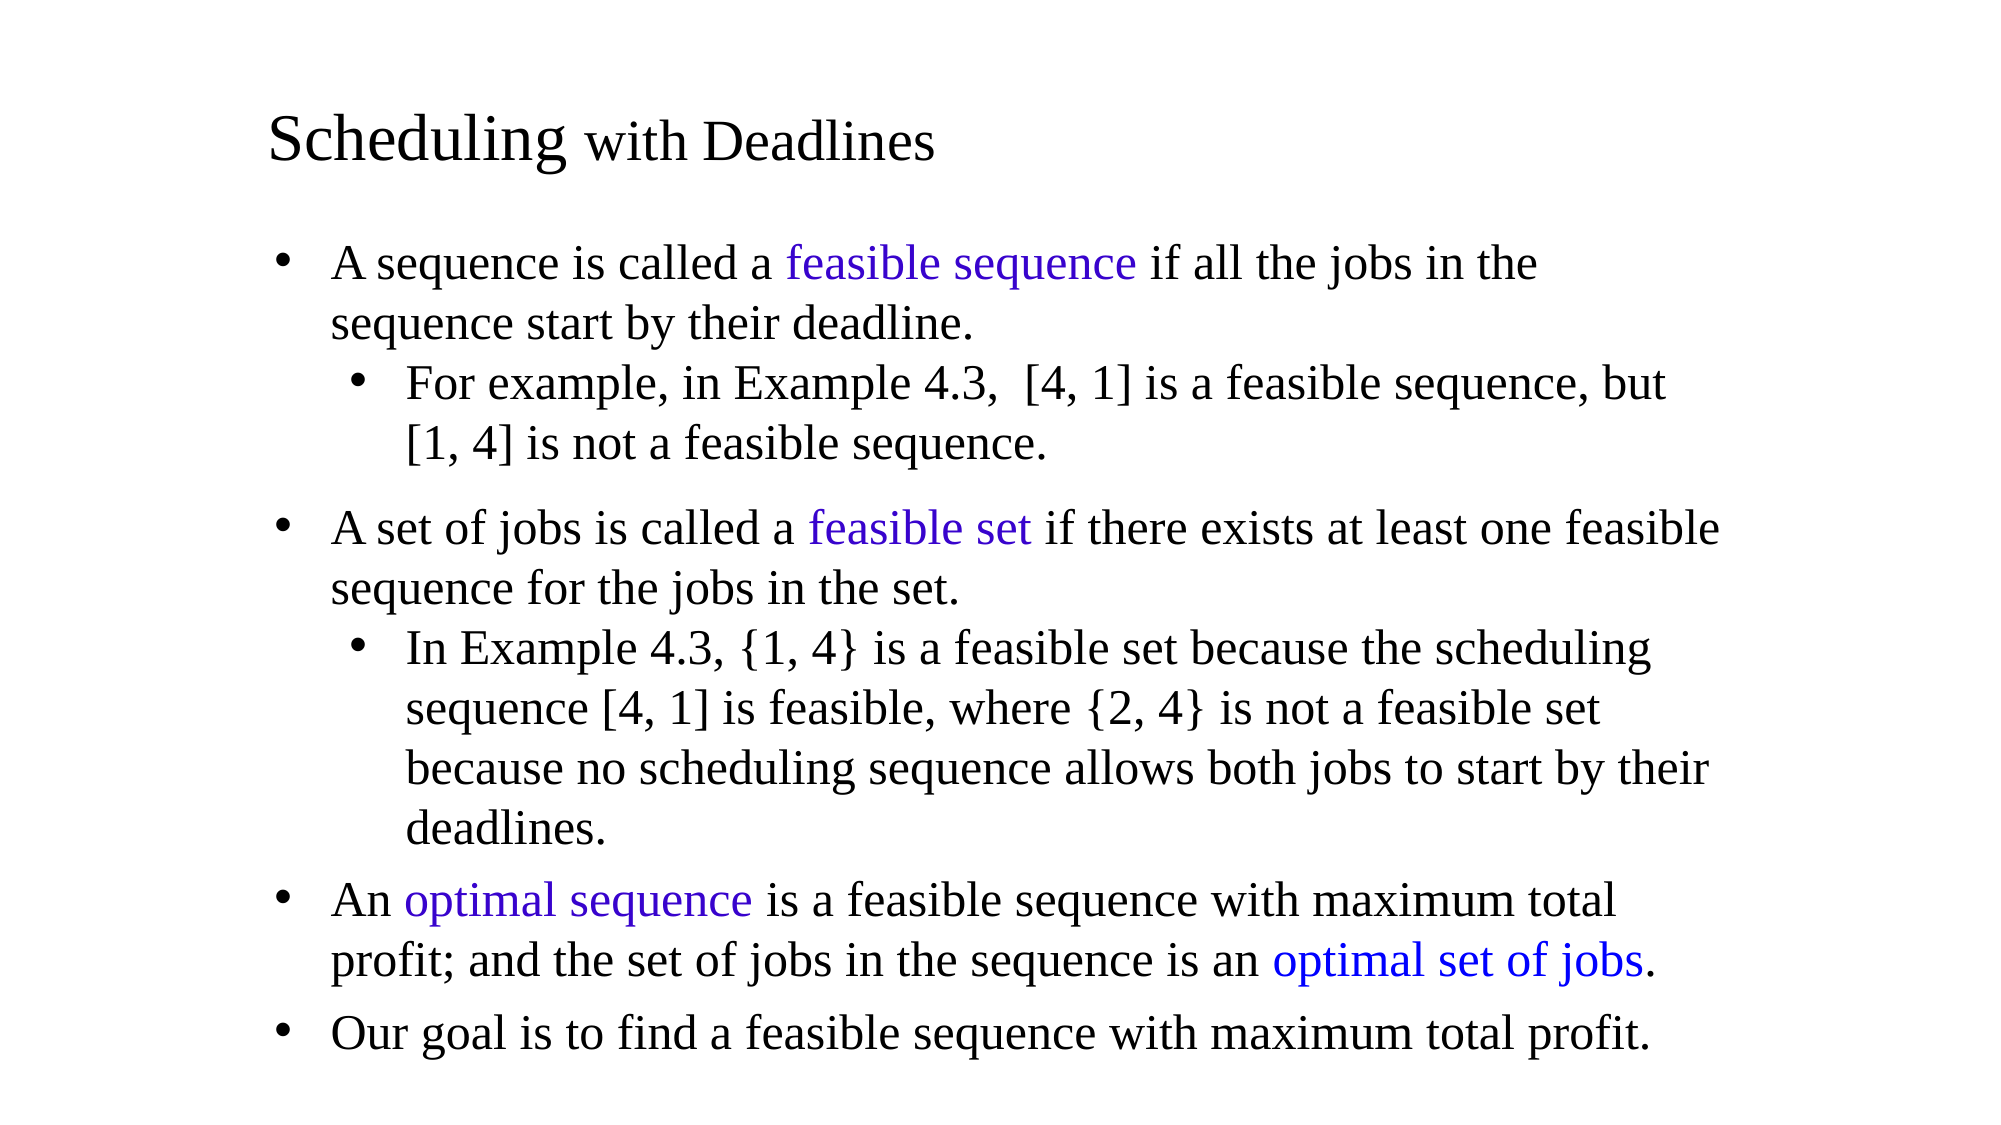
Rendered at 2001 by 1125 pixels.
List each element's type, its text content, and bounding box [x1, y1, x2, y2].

text_box A sequence is called a feasible sequence if all the jobs in the sequence start by their deadline. For example, in Example 4.3, [4, 1] is a feasible sequence, but [1, 4] is not a feasible sequence. A set of jobs is called a feasible set if there exists at least one feasible sequence for the jobs in the set. In Example 4.3, {1, 4} is a feasible set because the scheduling sequence [4, 1] is feasible, where {2, 4} is not a feasible set because no scheduling sequence allows both jobs to start by their deadlines. An optimal sequence is a feasible sequence with maximum total profit; and the set of jobs in the sequence is an optimal set of jobs. Our goal is to find a feasible sequence with maximum total profit. [259, 221, 1741, 1067]
text_box Scheduling with Deadlines [252, 86, 1170, 181]
